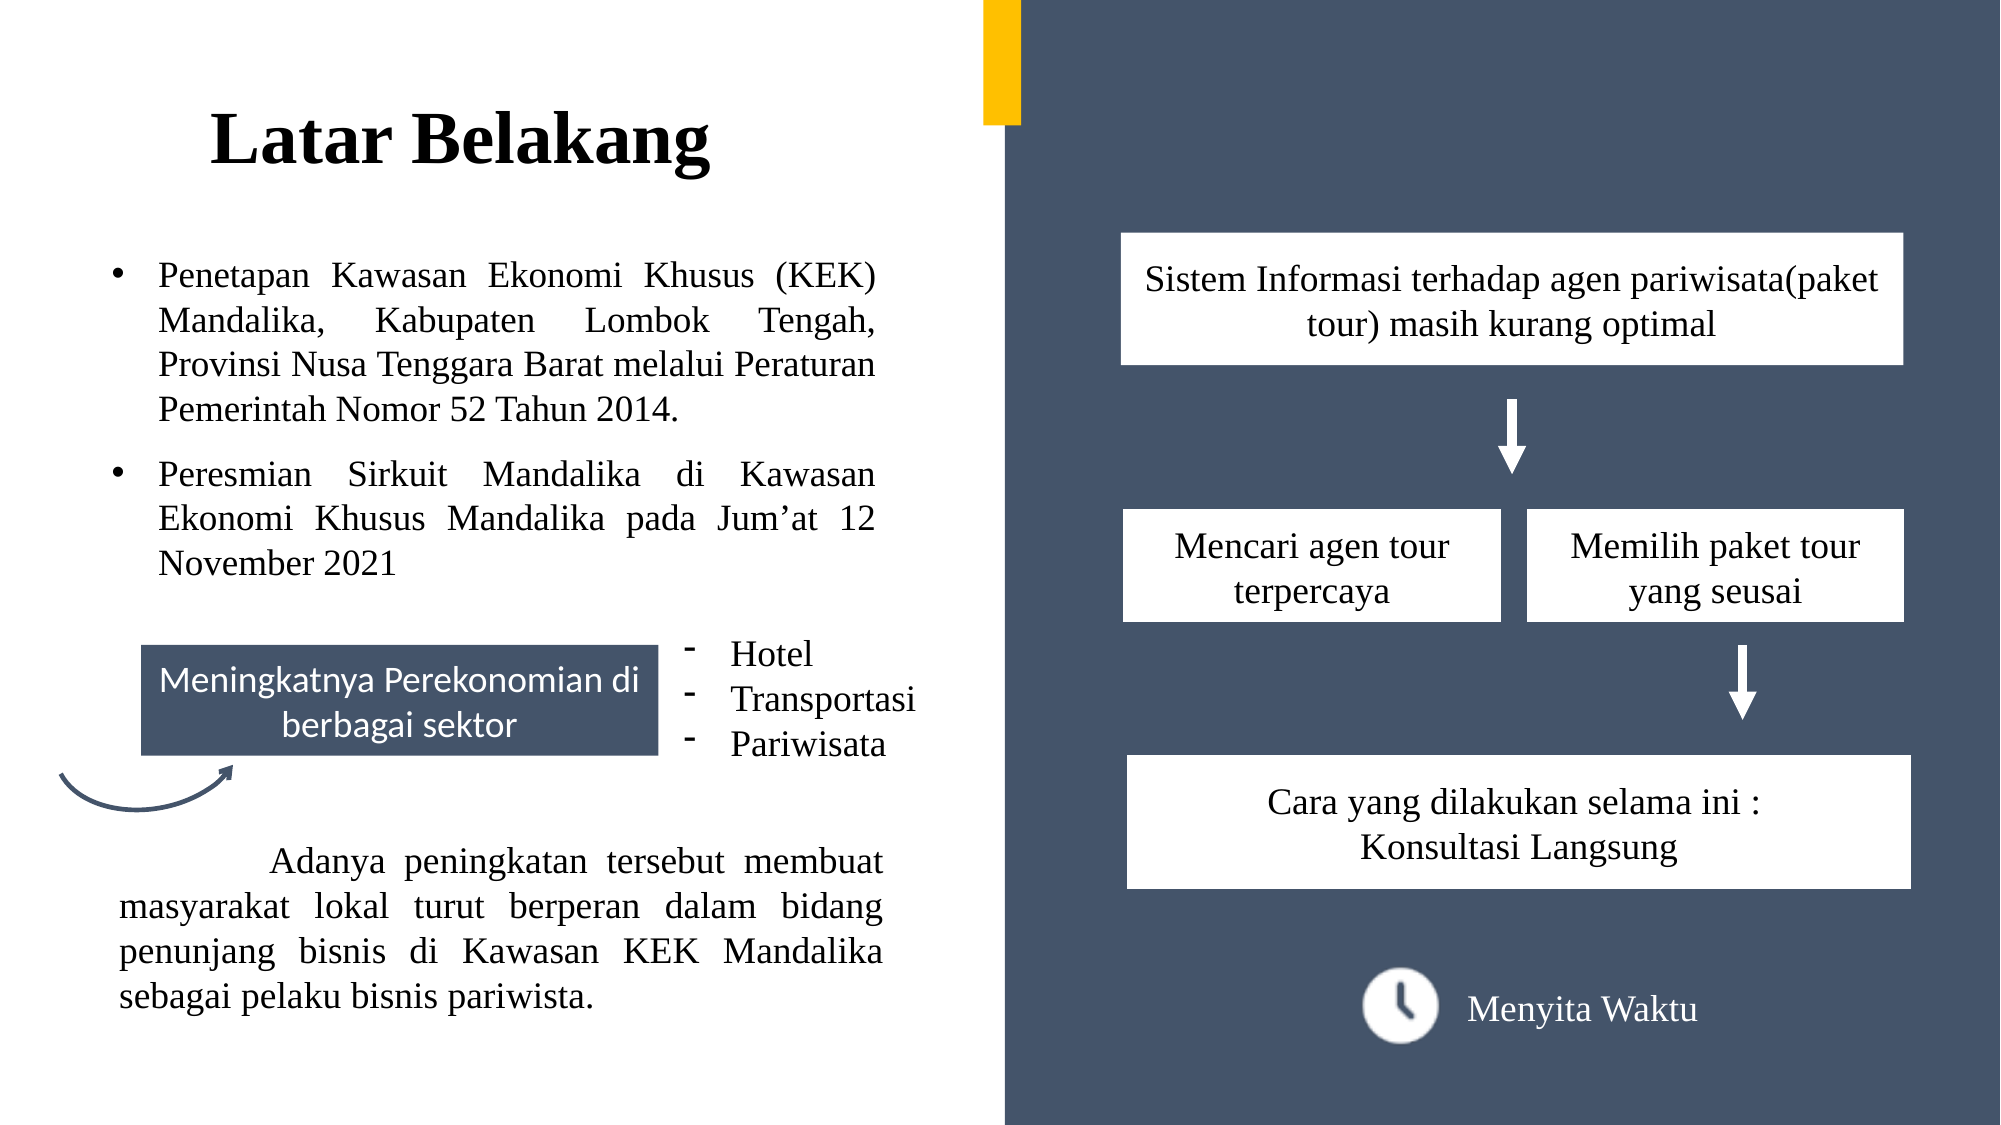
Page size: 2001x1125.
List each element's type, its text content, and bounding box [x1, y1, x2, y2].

text_box Meningkatnya Perekonomian di berbagai sektor [140, 644, 659, 757]
text_box Hotel Transportasi Pariwisata [668, 621, 950, 771]
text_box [1124, 510, 1904, 622]
text_box Sistem Informasi terhadap agen pariwisata(paket tour) masih kurang optimal [1120, 232, 1904, 366]
text_box Penetapan Kawasan Ekonomi Khusus (KEK) Mandalika, Kabupaten Lombok Tengah, Provinsi Nusa Tenggara Barat melalui Peraturan Pemerintah Nomor 52 Tahun 2014. Peresmian Sirkuit Mandalika di Kawasan Ekonomi Khusus Mandalika pada Jum’at 12 November 2021 [96, 243, 892, 594]
text_box Latar Belakang [146, 64, 776, 188]
text_box Cara yang dilakukan selama ini : Konsultasi Langsung [1127, 755, 1911, 889]
text_box Adanya peningkatan tersebut membuat masyarakat lokal turut berperan dalam bidang penunjang bisnis di Kawasan KEK Mandalika sebagai pelaku bisnis pariwista. [104, 828, 900, 1024]
text_box [1004, 0, 2000, 1125]
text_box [1360, 965, 1783, 1048]
text_box [982, 0, 1022, 126]
text_box [60, 745, 233, 811]
